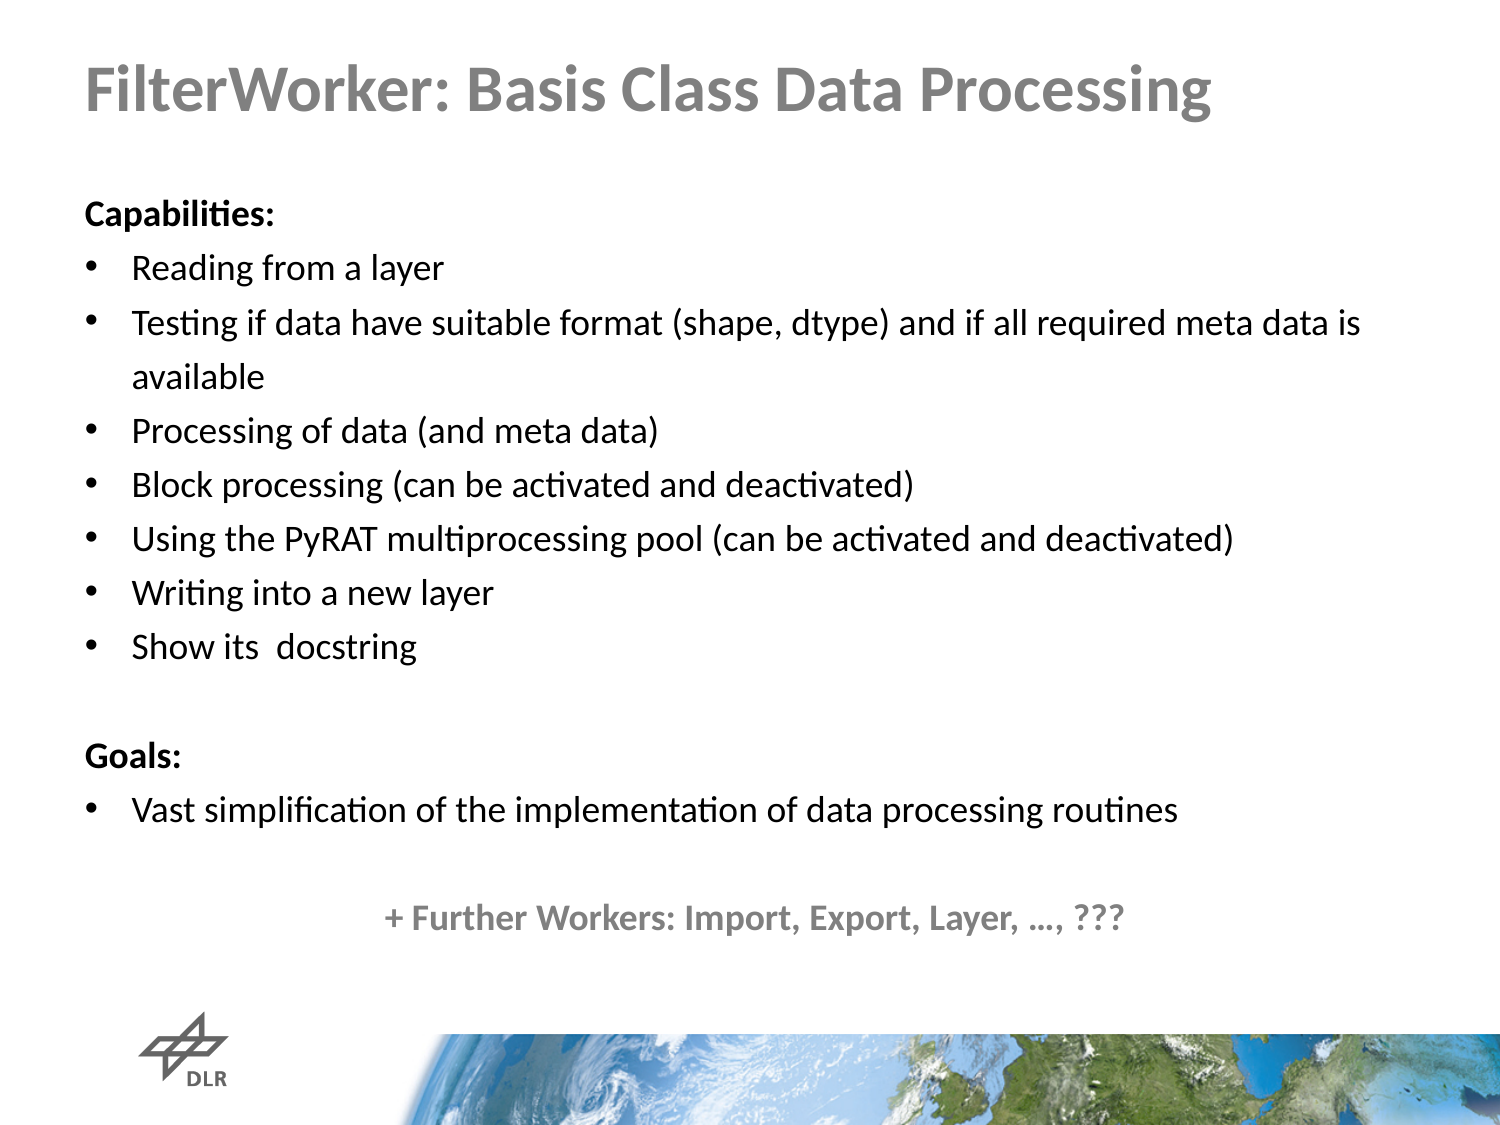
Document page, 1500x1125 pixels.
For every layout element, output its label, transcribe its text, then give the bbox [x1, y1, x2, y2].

text_box Capabilities: Reading from a layer Testing if data have suitable format (shape, dtype) and if all required meta data is available Processing of data (and meta data) Block processing (can be activated and deactivated) Using the PyRAT multiprocessing pool (can be activated and deactivated) Writing into a new layer Show its docstring Goals: Vast simplification of the implementation of data processing routines + Further Workers: Import, Export, Layer, …, ??? [69, 172, 1417, 946]
picture [0, 1007, 1500, 1125]
text_box FilterWorker: Basis Class Data Processing [70, 63, 1418, 133]
